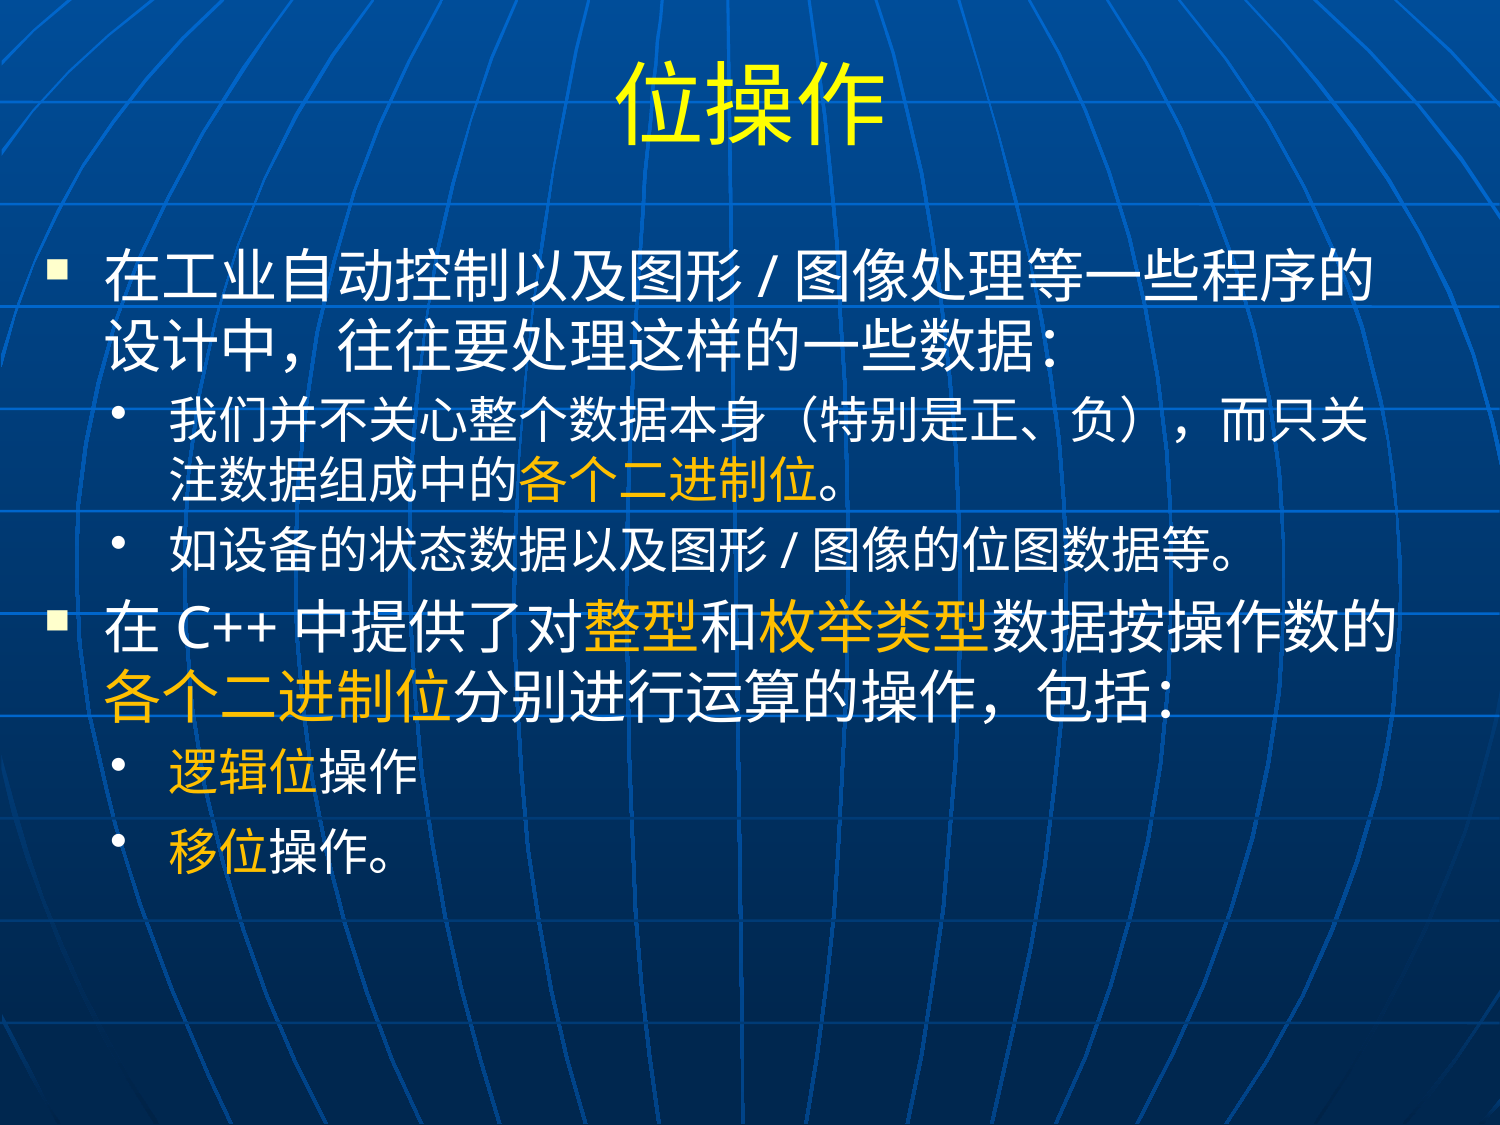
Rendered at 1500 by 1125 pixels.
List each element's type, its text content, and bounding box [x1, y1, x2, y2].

title 位操作 [0, 31, 1500, 173]
list 在工业自动控制以及图形/图像处理等一些程序的设计中，往往要处理这样的一些数据： 我们并不关心整个数据本身（特别是正、负），而只关注数据组成中的各个二进制位。 如设备的状态数据以及图形/图像的位图数据等。 在C++中提供了对整型和枚举类型数据按操作数的各个二进制位分别进行运算的操作，包括： 逻辑位操作 移位操作。 [29, 231, 1430, 1035]
